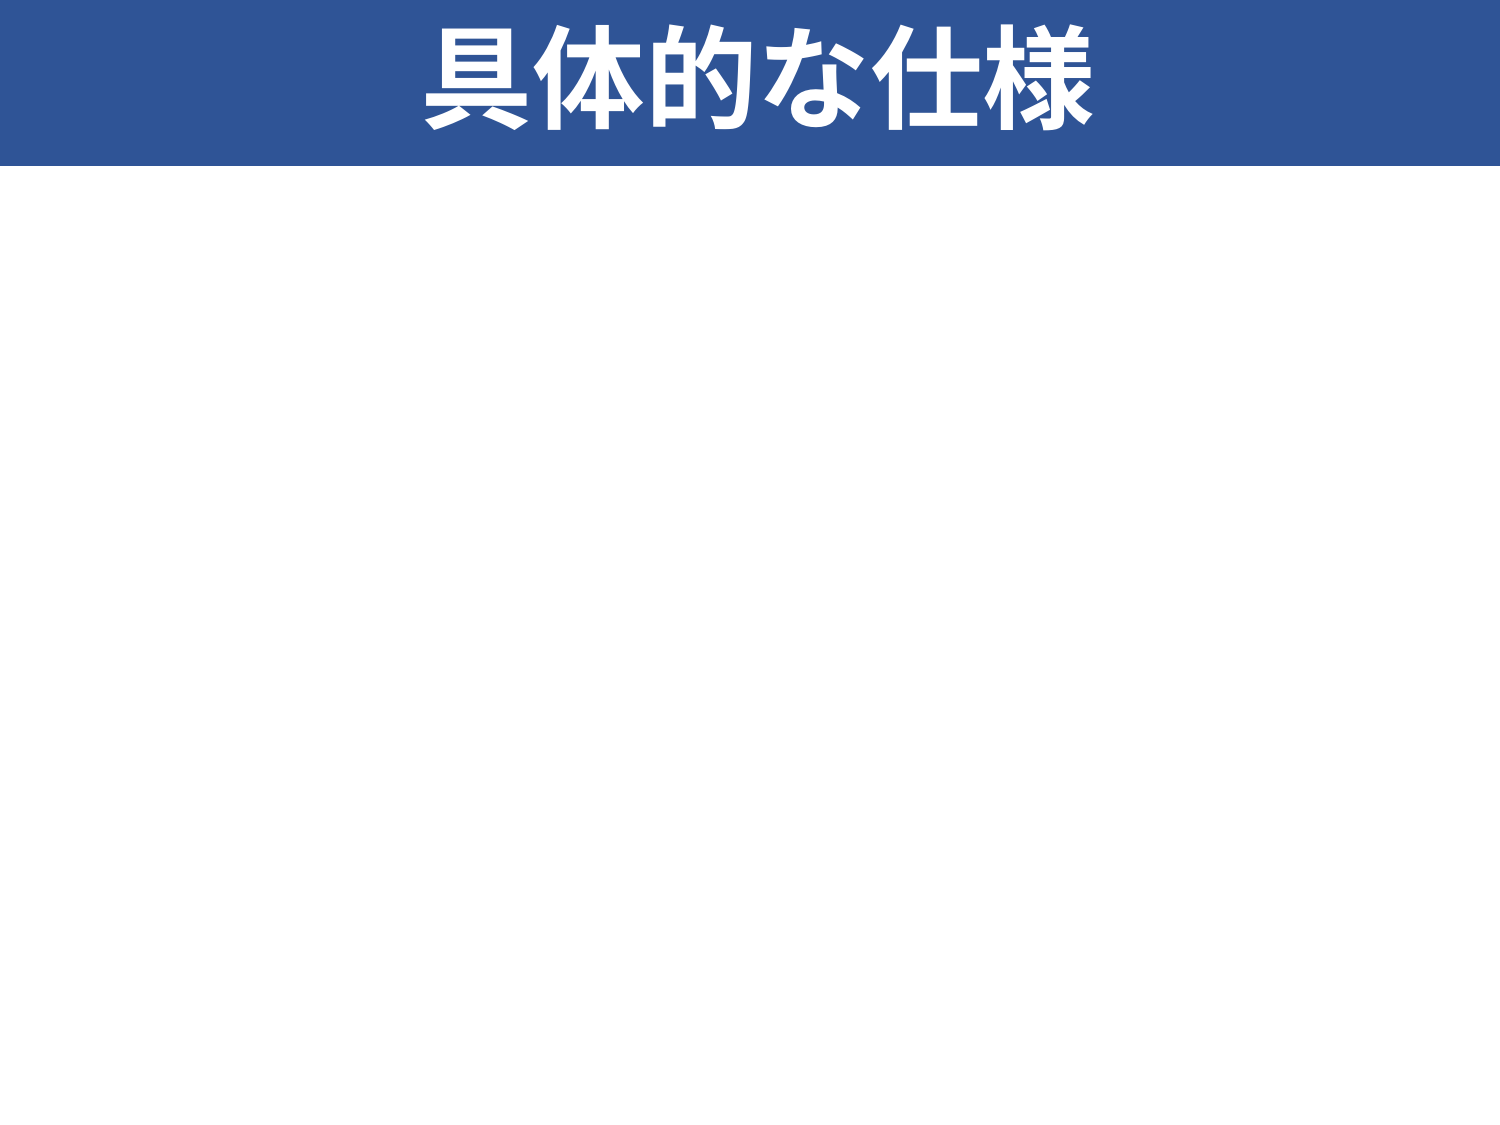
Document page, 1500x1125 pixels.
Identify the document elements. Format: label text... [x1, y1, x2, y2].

text_box 具体的な仕様 [0, 0, 1500, 166]
